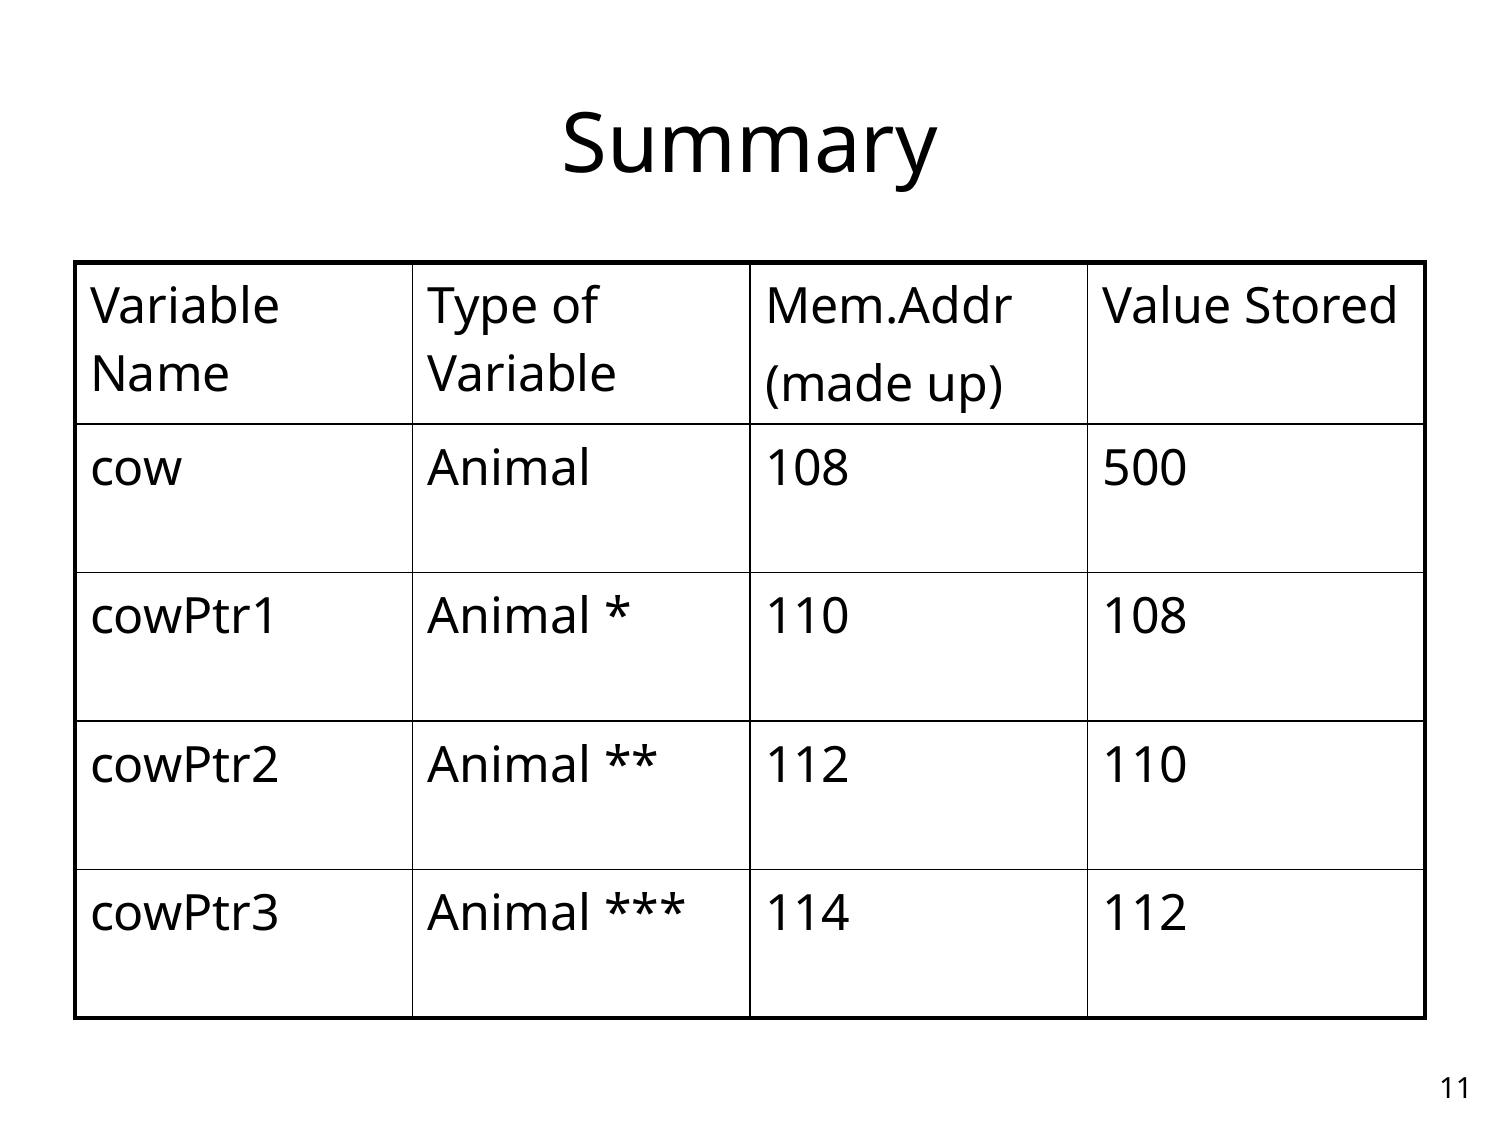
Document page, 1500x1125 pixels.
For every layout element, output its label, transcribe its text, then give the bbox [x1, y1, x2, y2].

table_cell Animal [413, 425, 749, 572]
table_cell 112 [1088, 870, 1423, 1016]
table_cell 110 [751, 573, 1087, 720]
table_cell Animal * [413, 573, 749, 720]
table_cell 108 [1088, 573, 1423, 720]
table_cell 114 [751, 870, 1087, 1016]
table_cell Animal *** [413, 870, 749, 1016]
table_header Type of Variable [413, 265, 749, 423]
table_cell Animal ** [413, 722, 749, 869]
table_header Mem.Addr (made up) [751, 265, 1087, 423]
table_header Variable Name [77, 265, 412, 423]
table_cell cow [77, 425, 412, 572]
table_cell 112 [751, 722, 1087, 869]
table_cell 108 [751, 425, 1087, 572]
title Summary [74, 44, 1426, 233]
table_cell cowPtr1 [77, 573, 412, 720]
table_cell 110 [1088, 722, 1423, 869]
table_header Value Stored [1088, 265, 1423, 423]
table_cell cowPtr3 [77, 870, 412, 1016]
table_cell 500 [1088, 425, 1423, 572]
table_cell cowPtr2 [77, 722, 412, 869]
